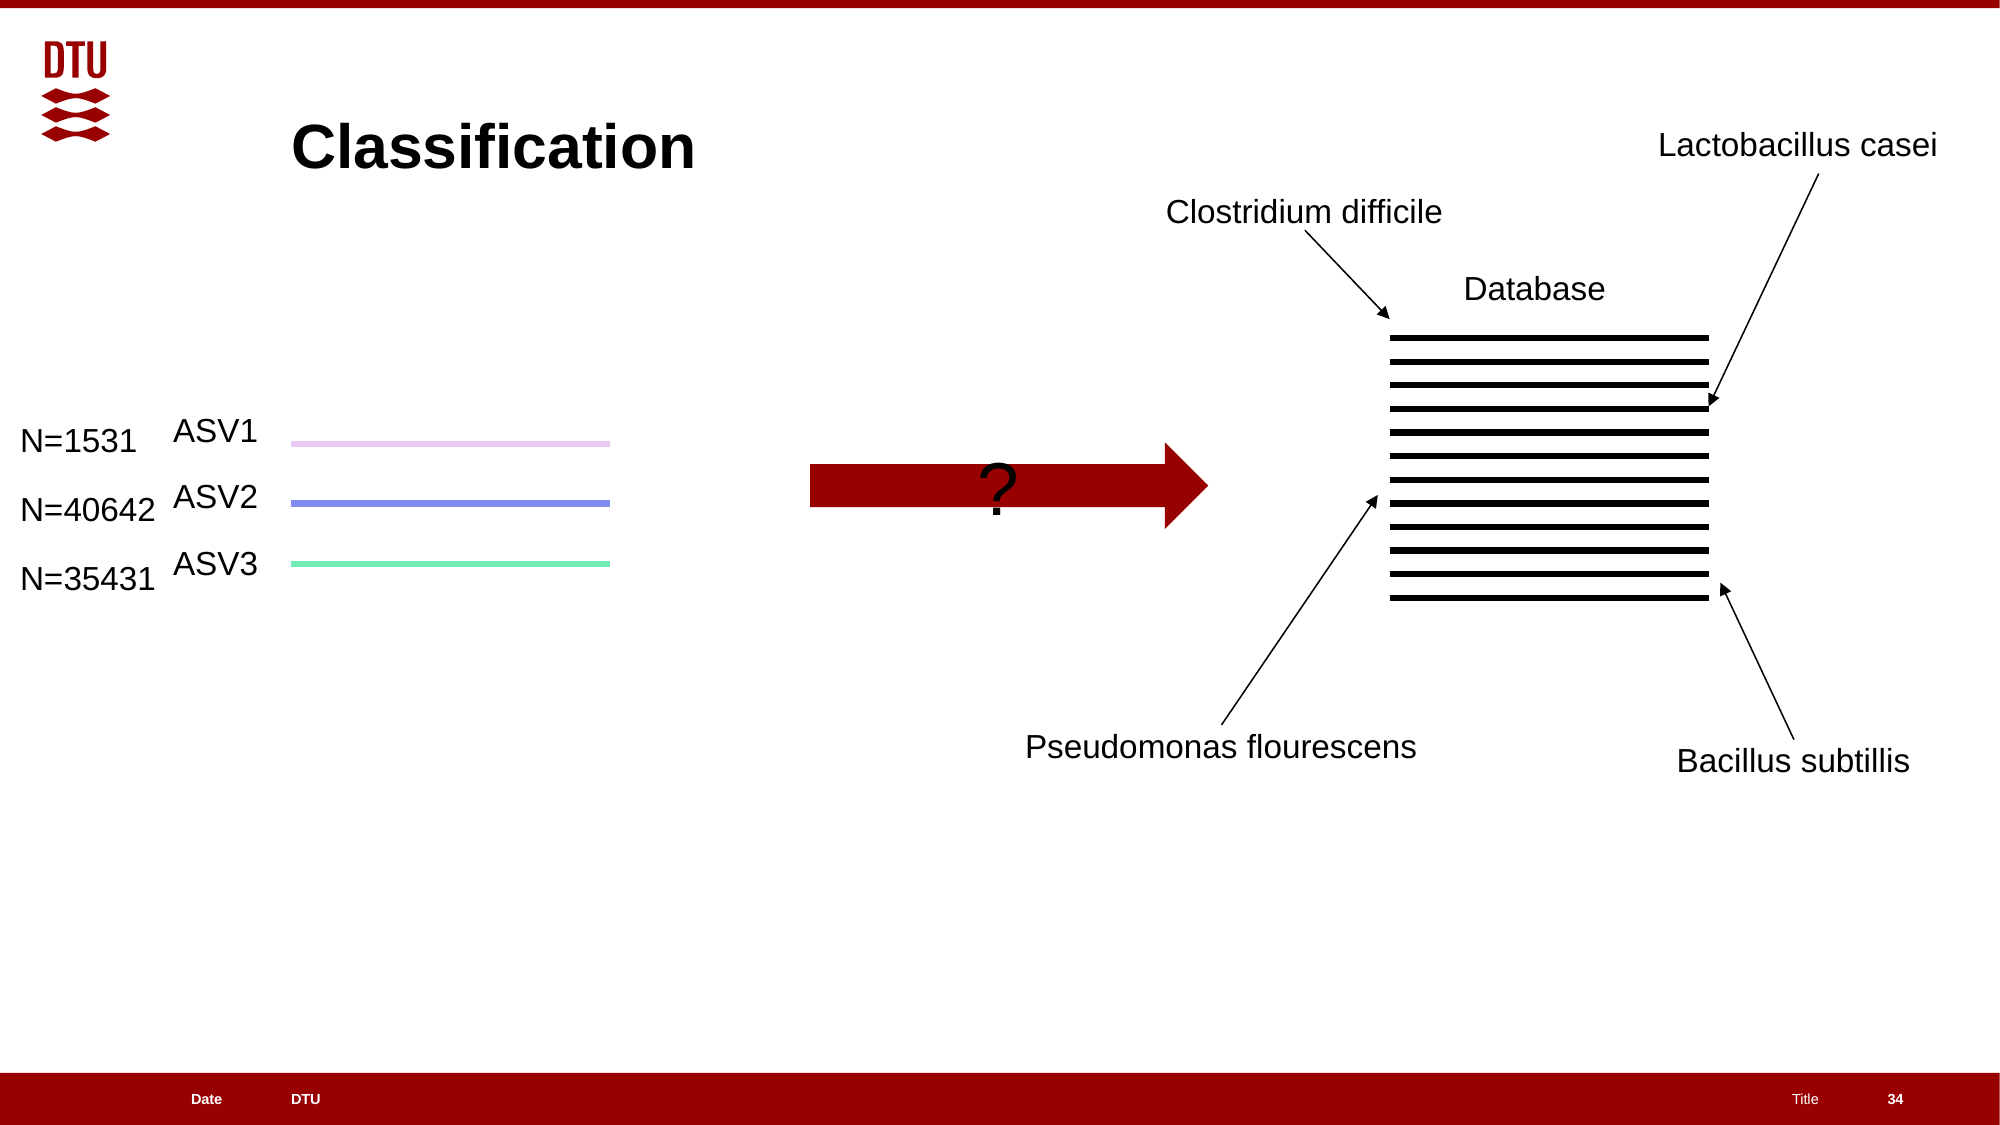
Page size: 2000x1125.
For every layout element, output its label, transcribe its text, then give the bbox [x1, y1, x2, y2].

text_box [1221, 494, 1379, 726]
slide_number 34 [1887, 1073, 1959, 1125]
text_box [1304, 230, 1390, 320]
text_box Clostridium difficile [1165, 190, 1444, 231]
text_box ? [810, 444, 1208, 528]
title Classification [291, 30, 1658, 256]
text_box Bacillus subtillis [1676, 739, 1912, 780]
text_box Pseudomonas flourescens [1025, 724, 1419, 765]
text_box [172, 408, 611, 583]
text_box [1708, 173, 1819, 407]
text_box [1720, 582, 1795, 740]
text_box Lactobacillus casei [1658, 123, 1939, 164]
text_box N=1531 N=40642 N=35431 [20, 399, 157, 597]
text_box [1389, 266, 1709, 599]
